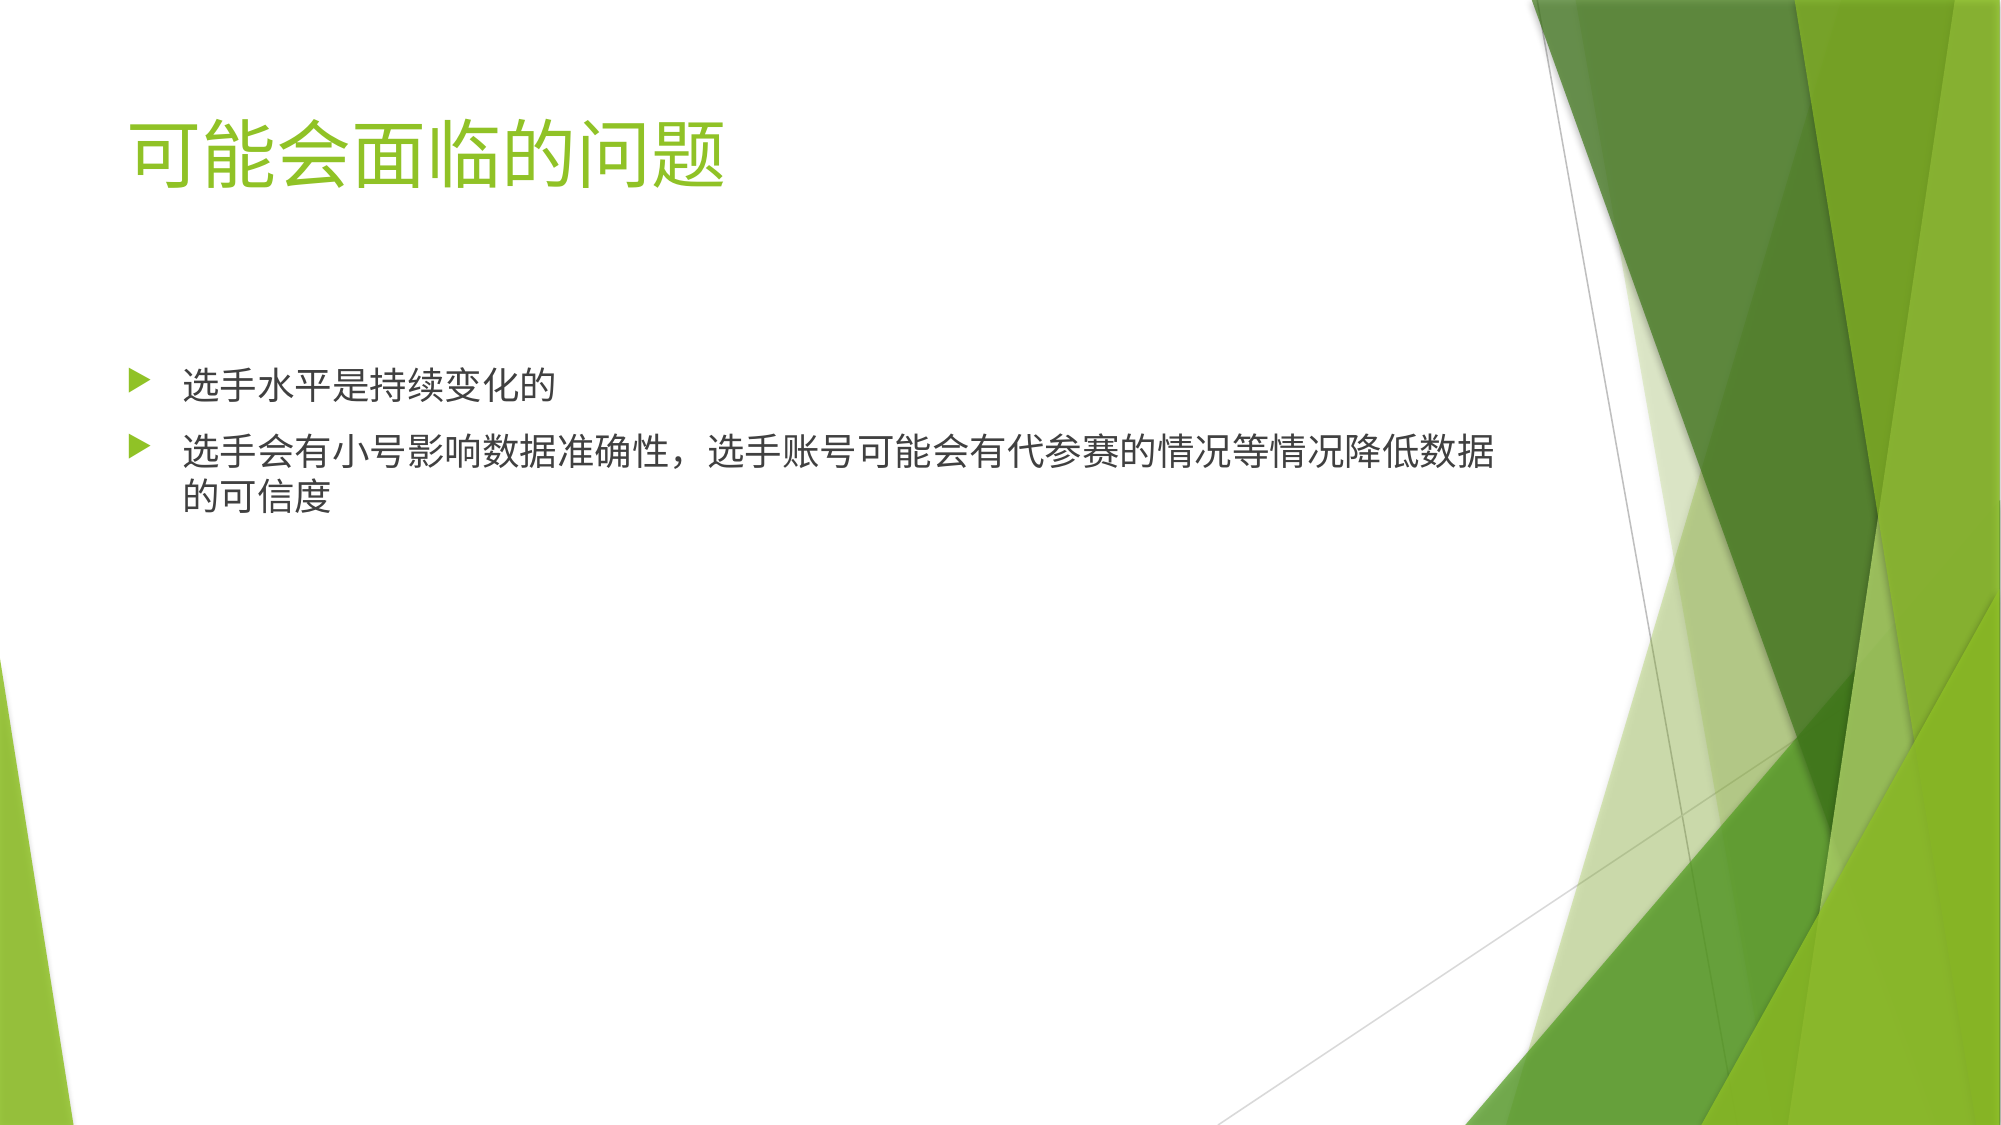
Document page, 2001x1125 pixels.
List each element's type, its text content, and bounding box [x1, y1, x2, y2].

list 选手水平是持续变化的 选手会有小号影响数据准确性，选手账号可能会有代参赛的情况等情况降低数据的可信度 [111, 354, 1522, 992]
title 可能会面临的问题 [111, 99, 1522, 317]
